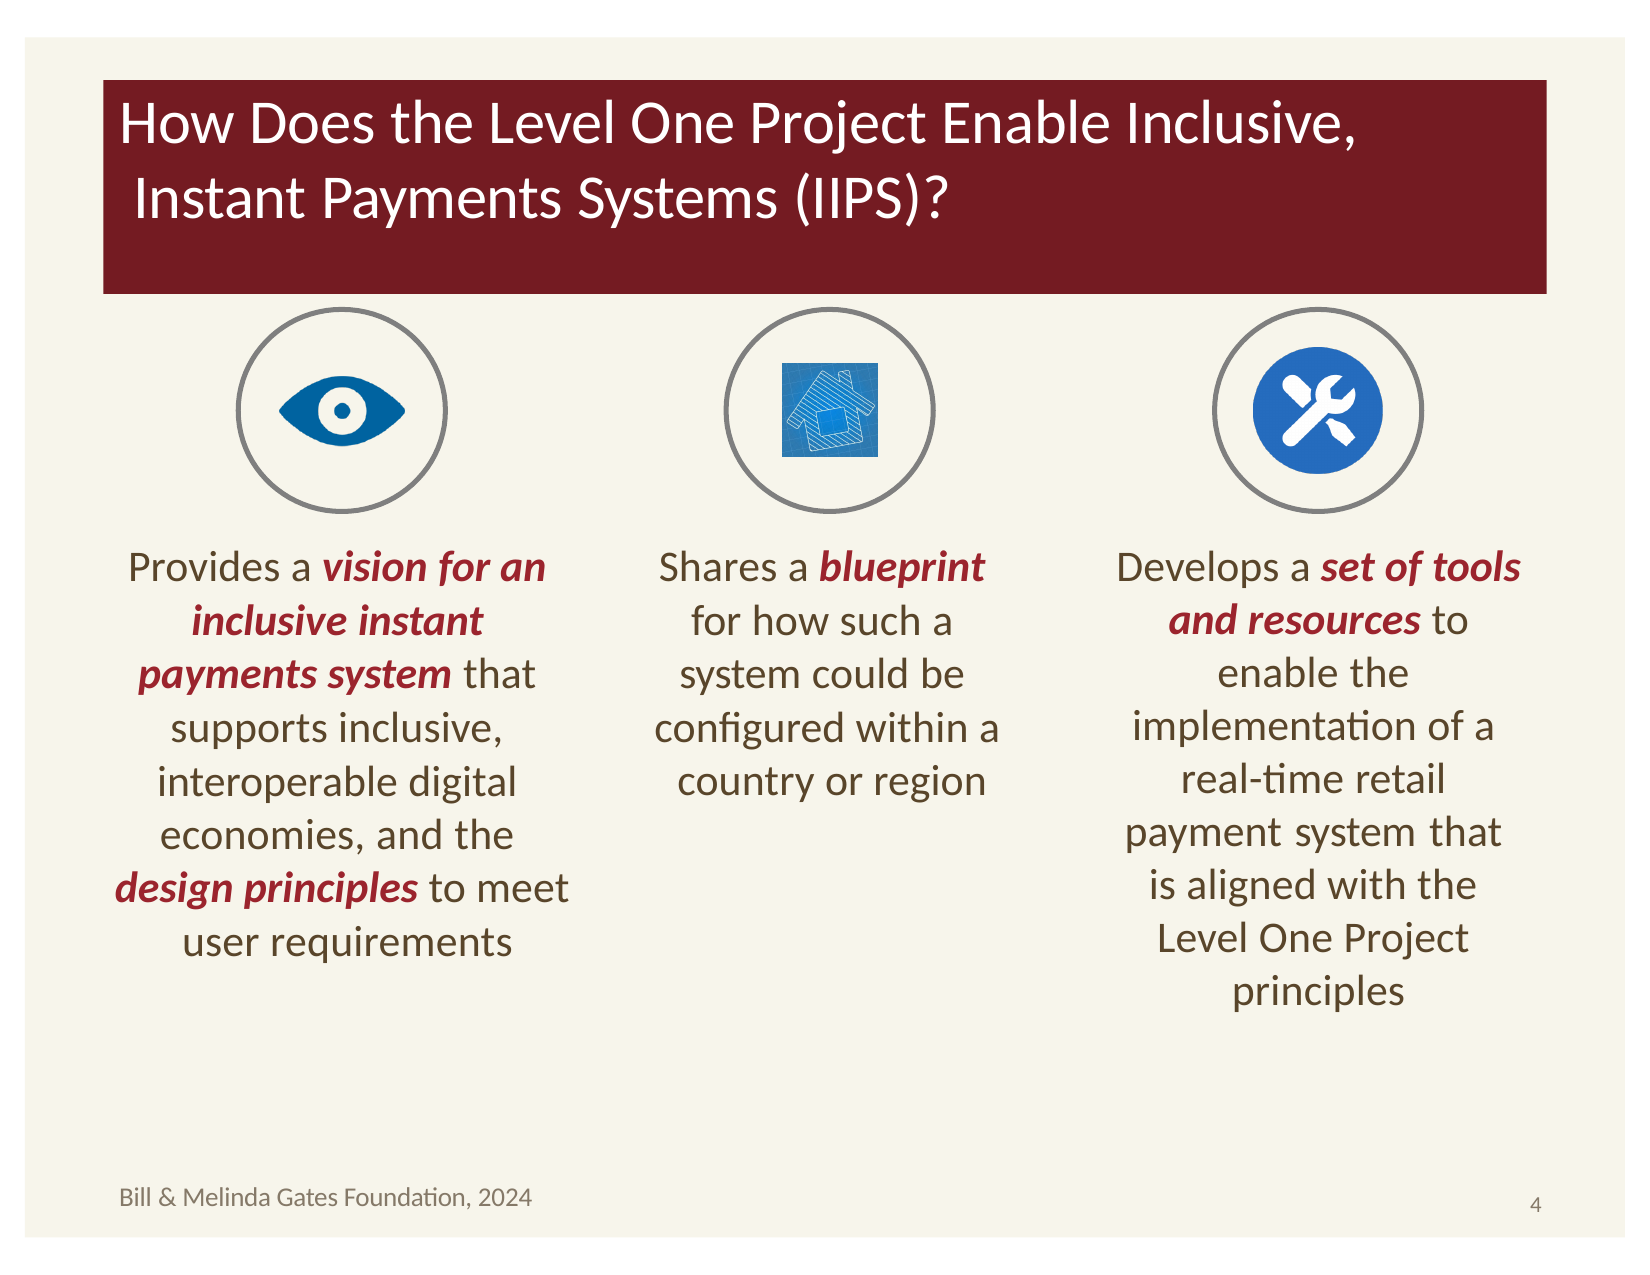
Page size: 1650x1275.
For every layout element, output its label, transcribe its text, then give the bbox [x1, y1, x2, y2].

text_box Shares a blueprint for how such a system could be configured within a country or region [650, 536, 1003, 805]
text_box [235, 306, 449, 515]
text_box 4 [1527, 1187, 1544, 1218]
text_box Develops a set of tools and resources to enable the implementation of a real-time retail payment system that is aligned with the Level One Project principles [1111, 536, 1525, 1014]
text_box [723, 306, 937, 515]
title How Does the Level One Project Enable Inclusive, Instant Payments Systems (IIPS)? [103, 80, 1547, 294]
text_box Bill & Melinda Gates Foundation, 2024 [117, 1177, 538, 1212]
text_box Provides a vision for an inclusive instant payments system that supports inclusive, interoperable digital economies, and the design principles to meet user requirements [110, 536, 574, 966]
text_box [1211, 306, 1425, 515]
